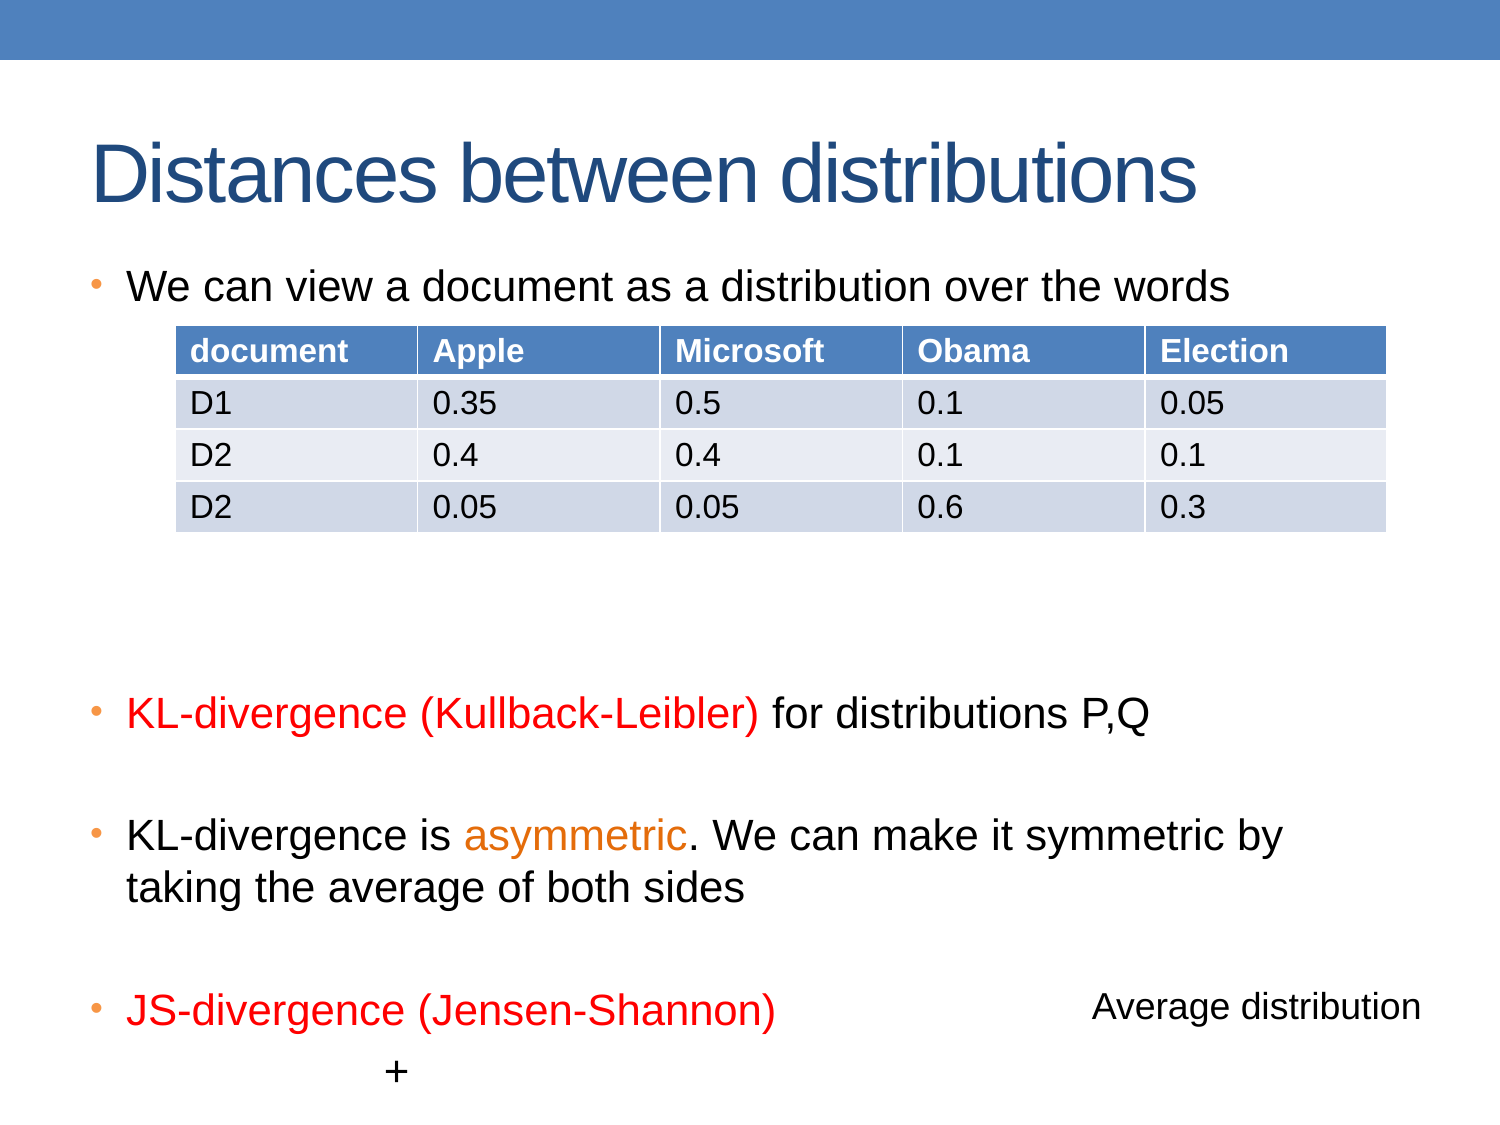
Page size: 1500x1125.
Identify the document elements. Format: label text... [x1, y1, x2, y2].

table_cell 0.4 [418, 430, 659, 480]
table_header Microsoft [661, 326, 902, 374]
table_cell 0.05 [418, 482, 659, 532]
table_header Apple [418, 326, 659, 374]
table_cell D1 [176, 380, 417, 428]
table_cell 0.4 [661, 430, 902, 480]
table_header Obama [903, 326, 1144, 374]
table_cell 0.35 [418, 380, 659, 428]
table_cell 0.05 [661, 482, 902, 532]
table_header document [176, 326, 417, 374]
table_cell 0.1 [1146, 430, 1386, 480]
title Distances between distributions [75, 87, 1425, 250]
table_cell 0.3 [1146, 482, 1386, 532]
table_cell D2 [176, 430, 417, 480]
table_header Election [1146, 326, 1386, 374]
text_box Average distribution [1077, 974, 1437, 1035]
table_cell 0.05 [1146, 380, 1386, 428]
table_cell 0.1 [903, 380, 1144, 428]
table_cell 0.5 [661, 380, 902, 428]
table_cell 0.6 [903, 482, 1144, 532]
table_cell 0.1 [903, 430, 1144, 480]
table_cell D2 [176, 482, 417, 532]
